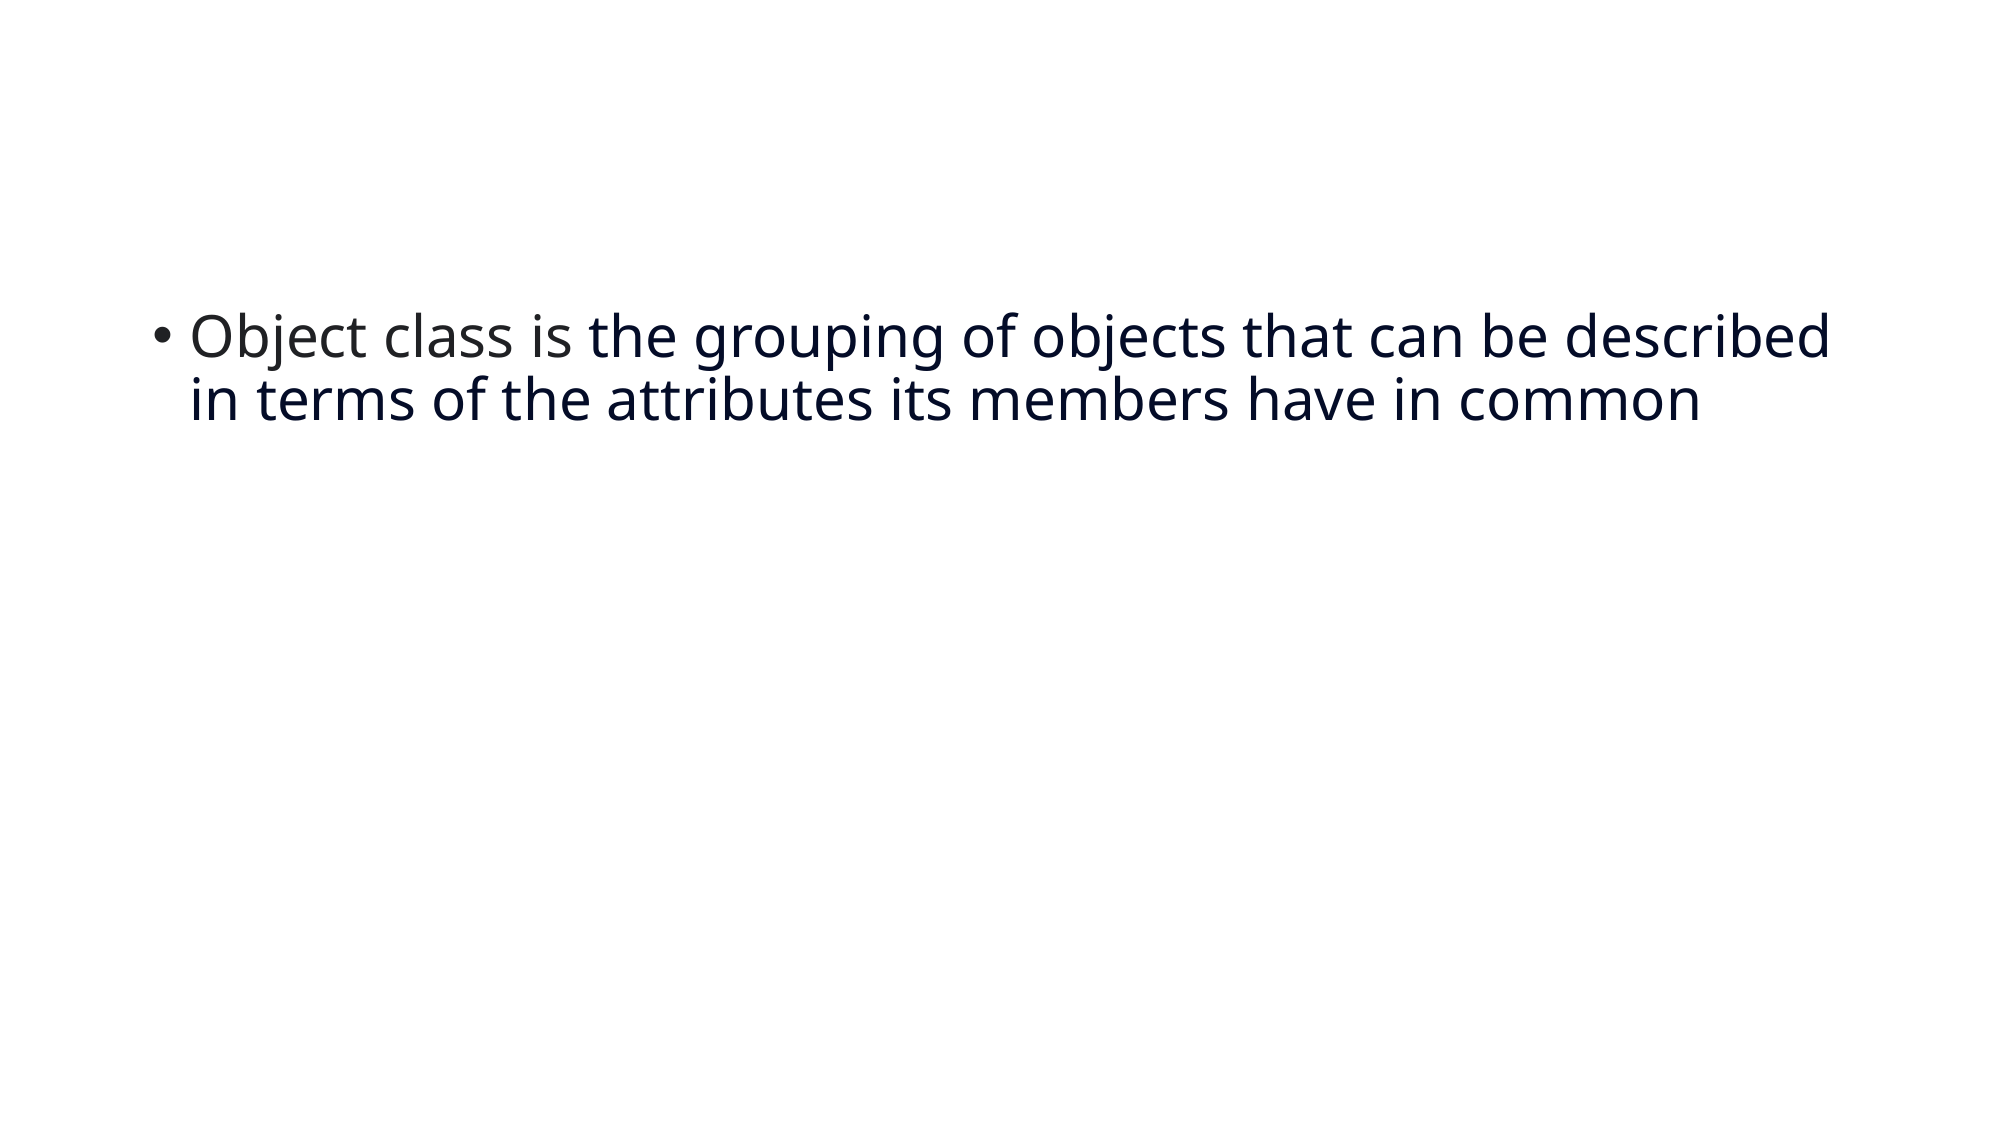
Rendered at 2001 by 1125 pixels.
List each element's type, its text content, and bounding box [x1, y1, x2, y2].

list Object class is the grouping of objects that can be described in terms of the attributes its members have in common [137, 299, 1863, 1014]
